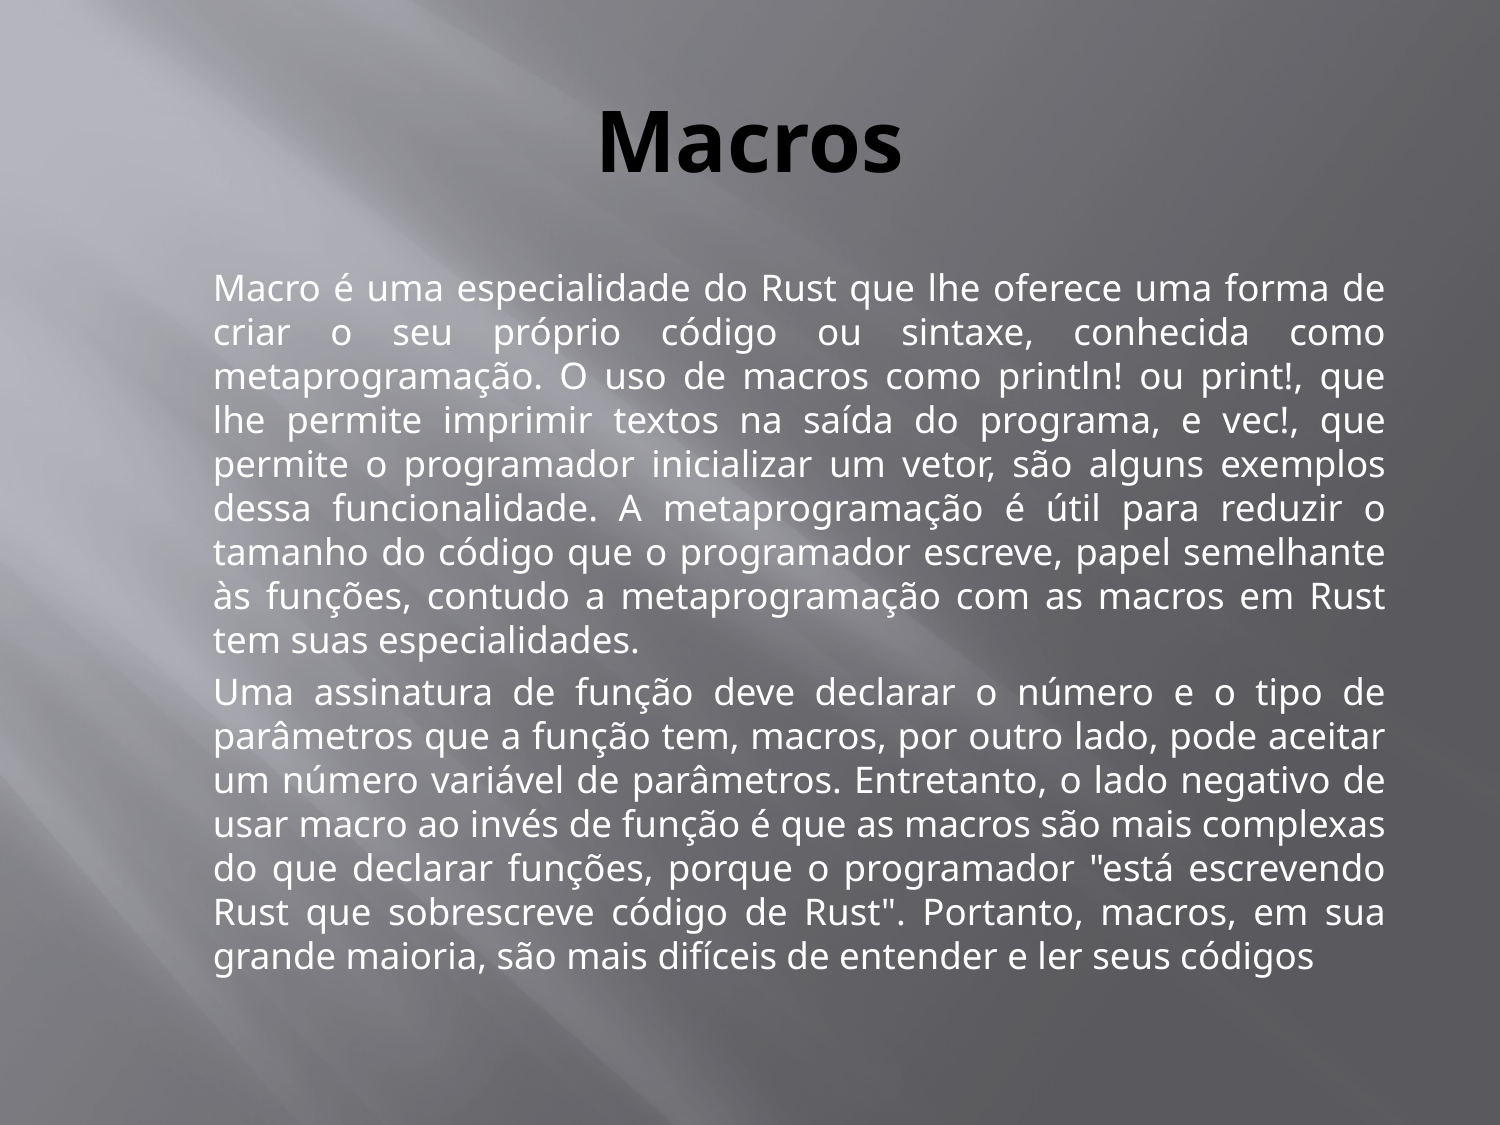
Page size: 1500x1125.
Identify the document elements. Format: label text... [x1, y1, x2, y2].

list Macro é uma especialidade do Rust que lhe oferece uma forma de criar o seu próprio código ou sintaxe, conhecida como metaprogramação. O uso de macros como println! ou print!, que lhe permite imprimir textos na saída do programa, e vec!, que permite o programador inicializar um vetor, são alguns exemplos dessa funcionalidade. A metaprogramação é útil para reduzir o tamanho do código que o programador escreve, papel semelhante às funções, contudo a metaprogramação com as macros em Rust tem suas especialidades. Uma assinatura de função deve declarar o número e o tipo de parâmetros que a função tem, macros, por outro lado, pode aceitar um número variável de parâmetros. Entretanto, o lado negativo de usar macro ao invés de função é que as macros são mais complexas do que declarar funções, porque o programador "está escrevendo Rust que sobrescreve código de Rust". Portanto, macros, em sua grande maioria, são mais difíceis de entender e ler seus códigos [117, 257, 1402, 1031]
title Macros [75, 45, 1425, 233]
